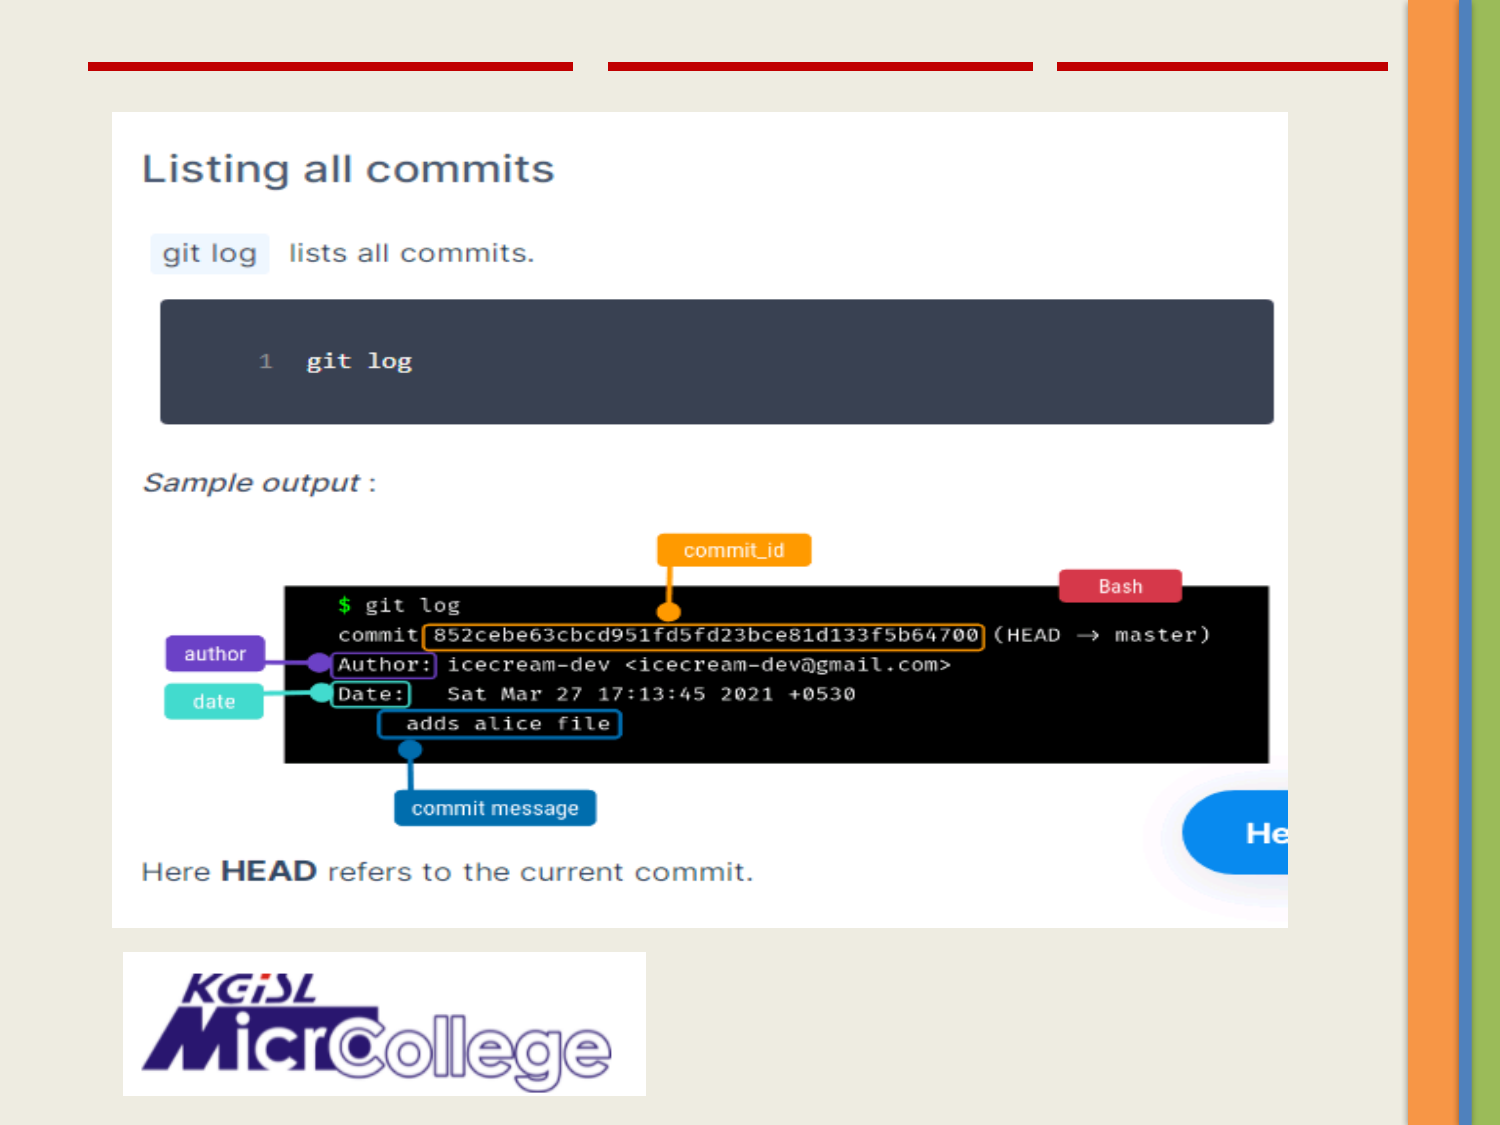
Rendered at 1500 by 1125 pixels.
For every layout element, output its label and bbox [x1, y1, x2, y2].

picture [112, 112, 1288, 929]
picture [123, 951, 647, 1097]
